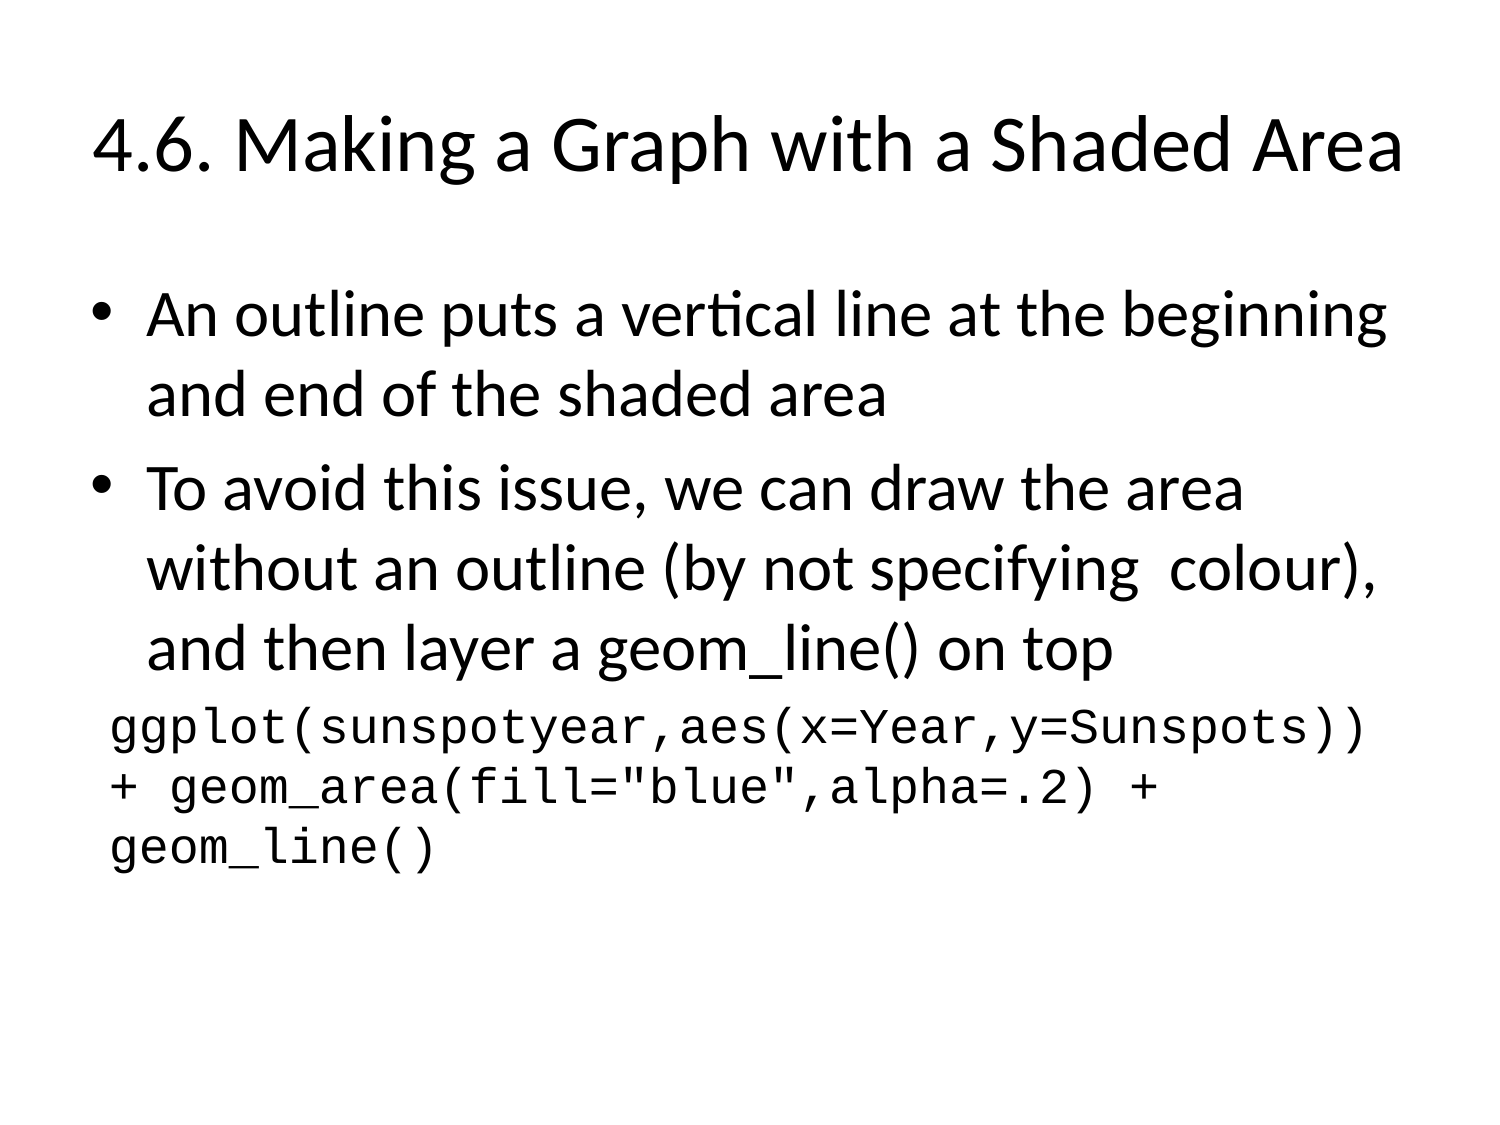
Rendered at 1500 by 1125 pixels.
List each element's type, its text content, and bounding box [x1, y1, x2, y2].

list An outline puts a vertical line at the beginning and end of the shaded area To avoid this issue, we can draw the area without an outline (by not specifying colour), and then layer a geom_line() on top ggplot(sunspotyear,aes(x=Year,y=Sunspots)) + geom_area(fill="blue",alpha=.2) + geom_line() [75, 262, 1425, 1005]
title 4.6. Making a Graph with a Shaded Area [75, 45, 1425, 233]
